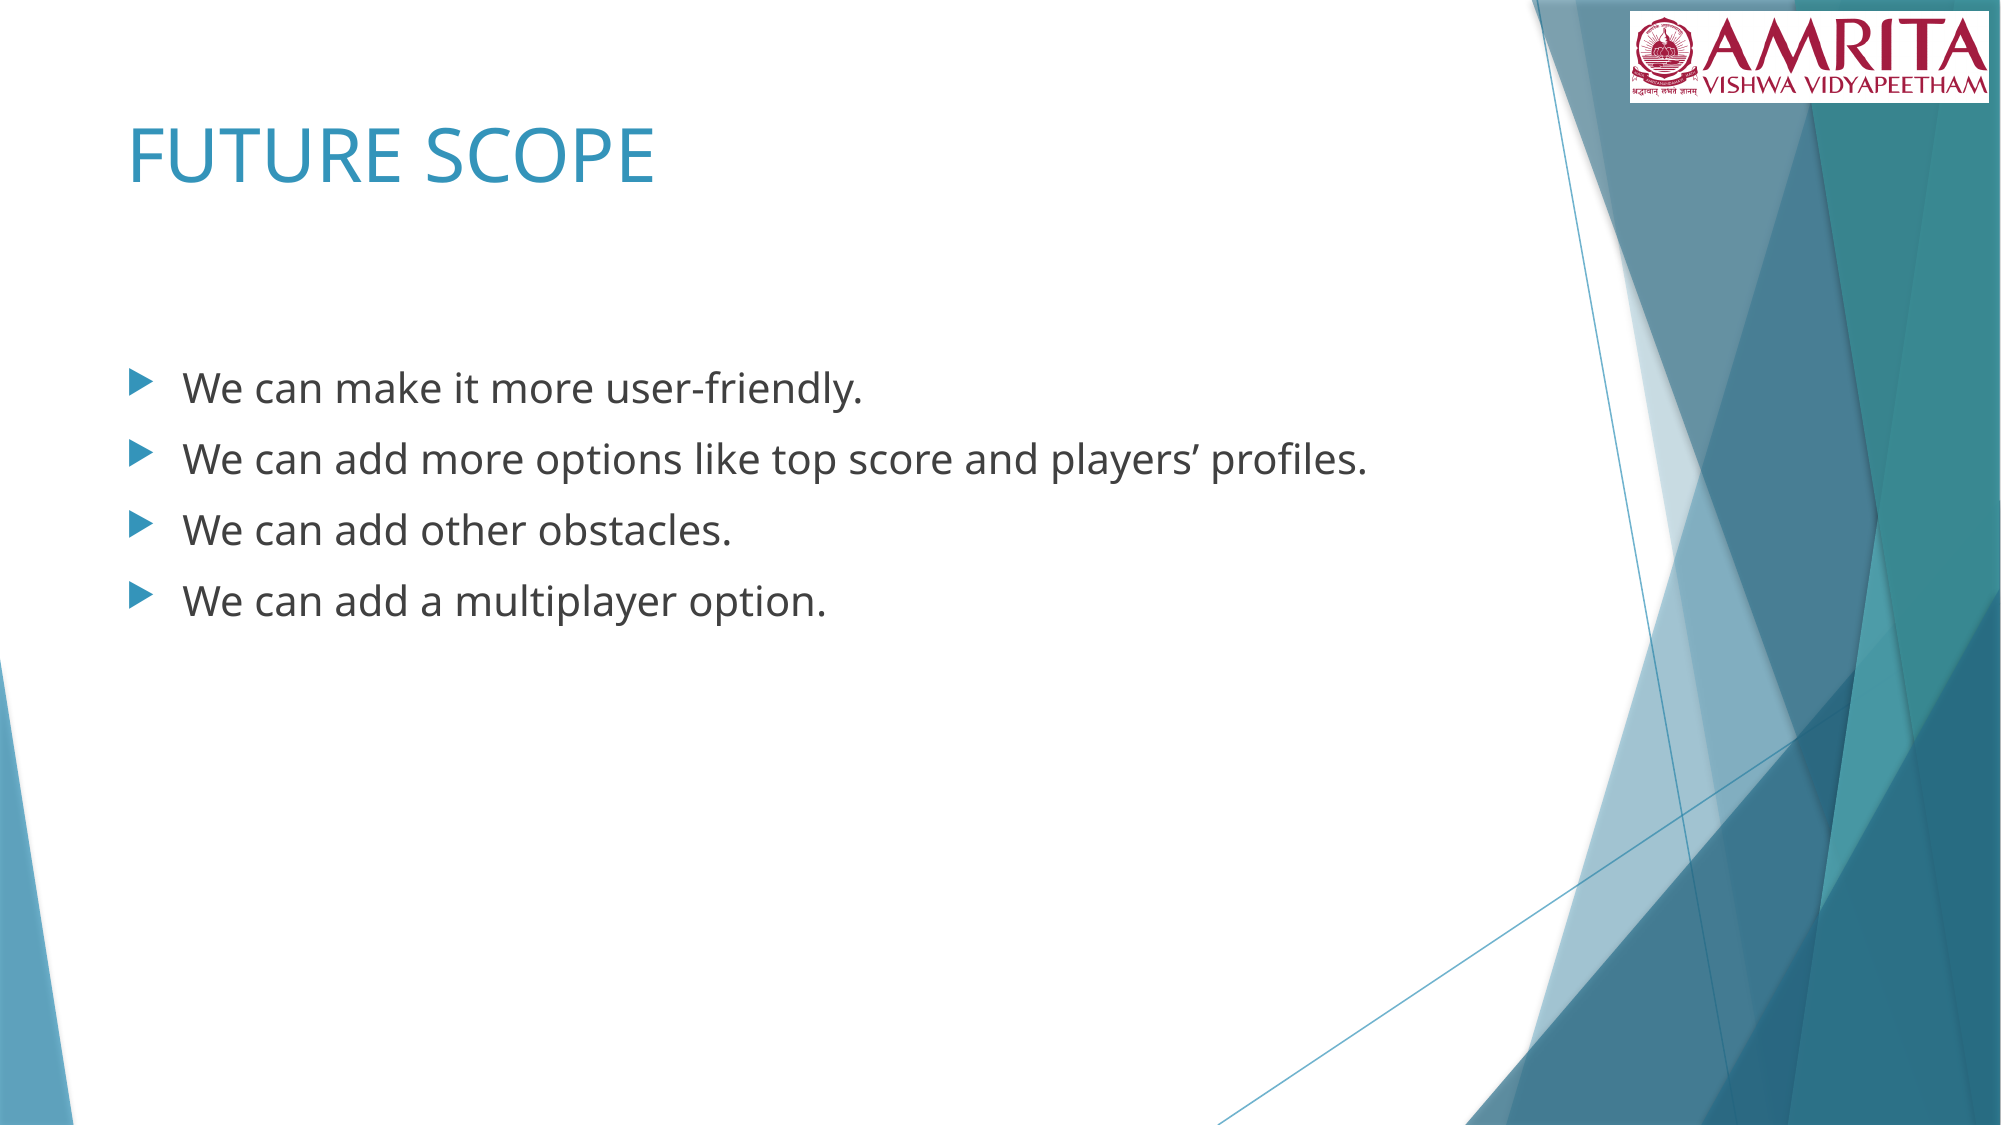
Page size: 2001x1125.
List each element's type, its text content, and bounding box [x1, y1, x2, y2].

list We can make it more user-friendly. We can add more options like top score and players’ profiles. We can add other obstacles. We can add a multiplayer option. [111, 354, 1522, 992]
picture [1630, 10, 1990, 103]
title FUTURE SCOPE [111, 99, 1522, 317]
